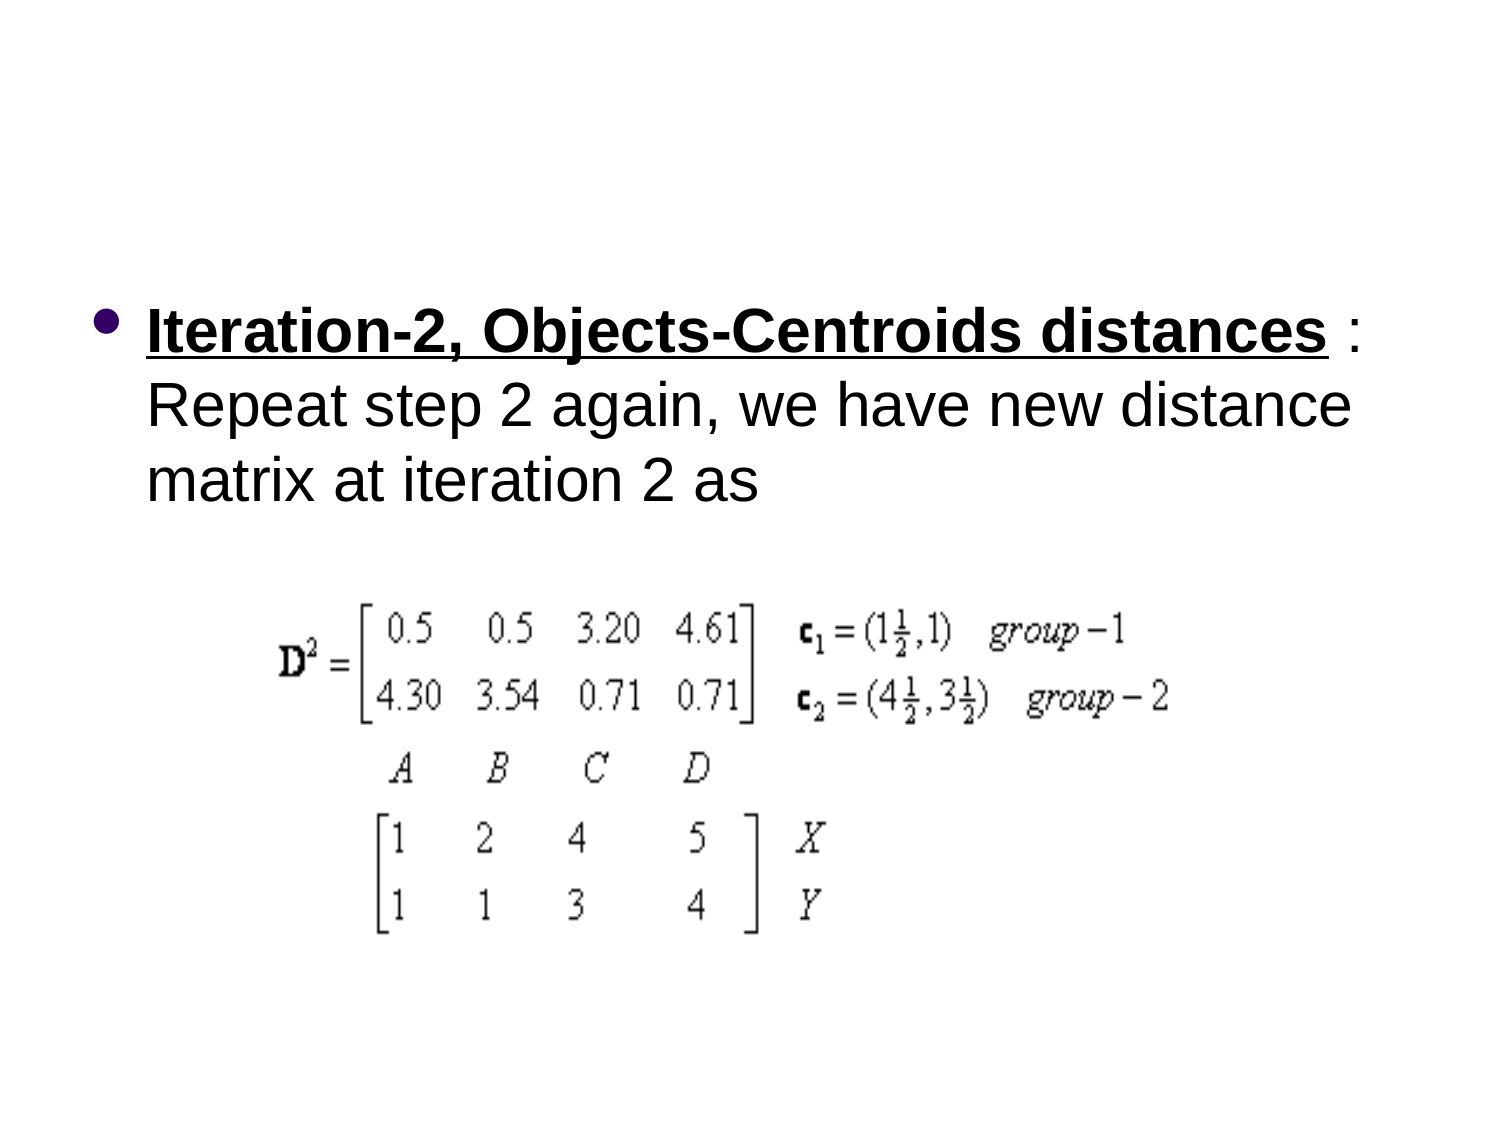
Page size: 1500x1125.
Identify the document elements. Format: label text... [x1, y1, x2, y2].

list Iteration-2, Objects-Centroids distances : Repeat step 2 again, we have new distance matrix at iteration 2 as [74, 281, 1426, 1006]
picture [274, 599, 1176, 943]
